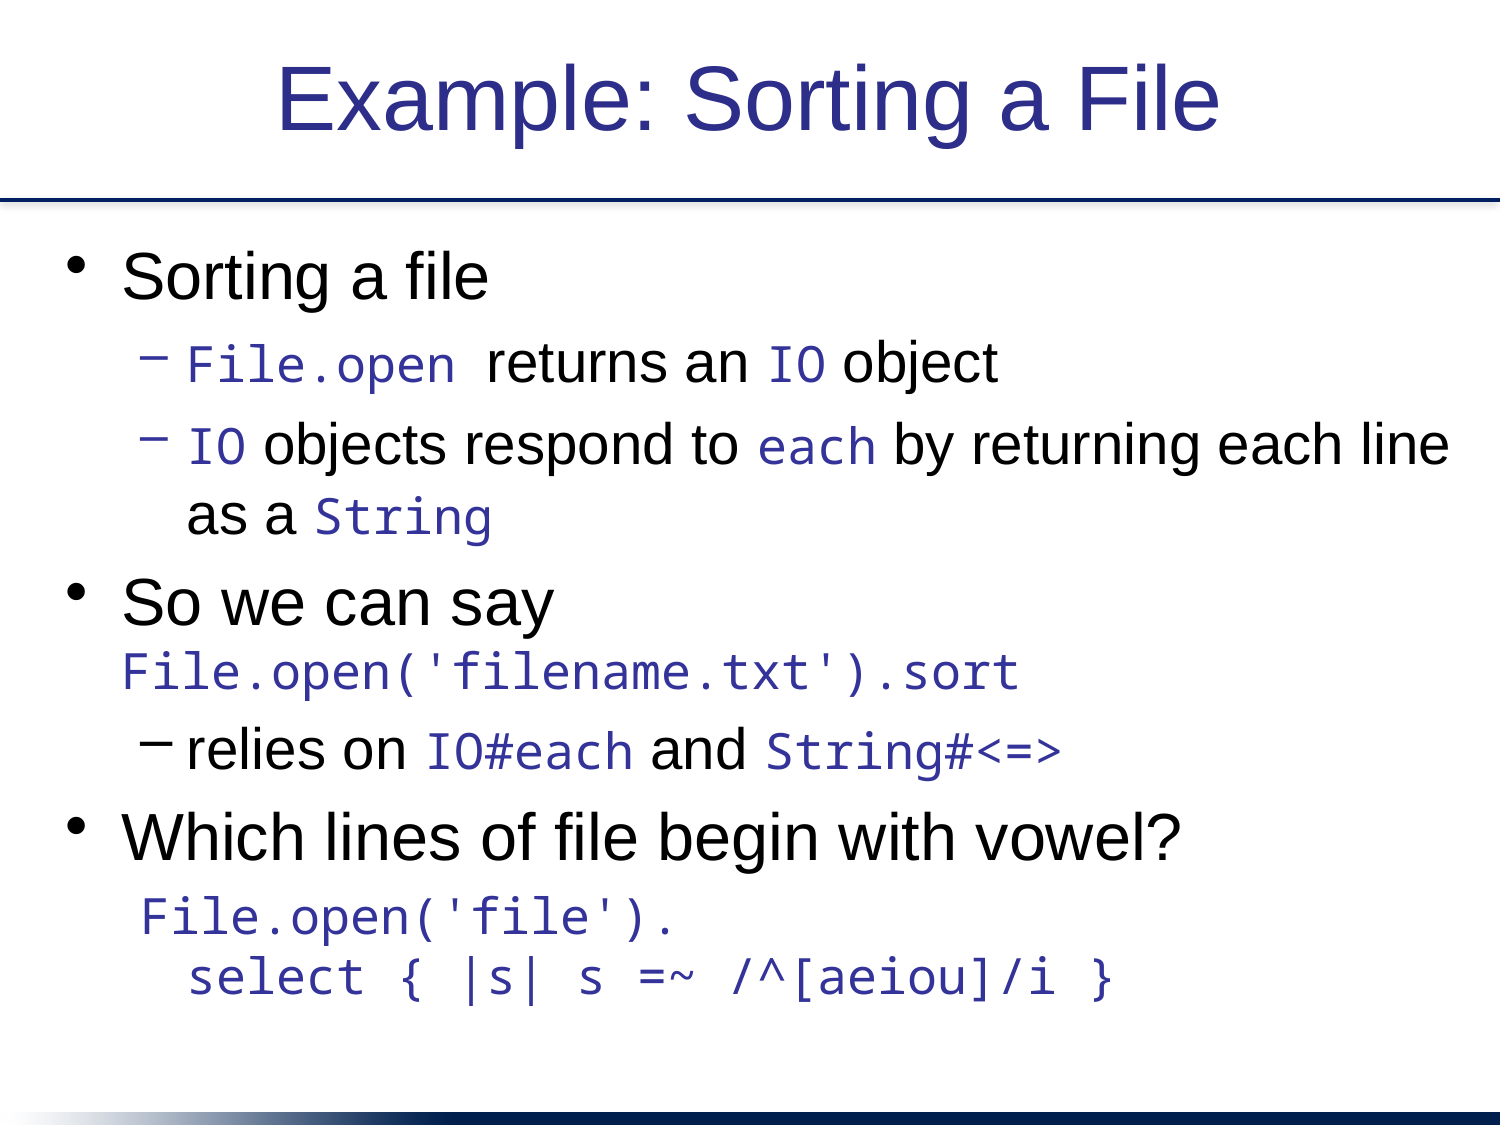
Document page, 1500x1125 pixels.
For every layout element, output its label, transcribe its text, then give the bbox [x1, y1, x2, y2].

title Example: Sorting a File [0, 0, 1500, 188]
picture [0, 1112, 1500, 1125]
list Sorting a file File.open returns an IO object IO objects respond to each by returning each line as a String So we can say File.open('filename.txt').sort relies on IO#each and String#<=> Which lines of file begin with vowel? File.open('file'). select { |s| s =~ /^[aeiou]/i } [50, 224, 1475, 1005]
